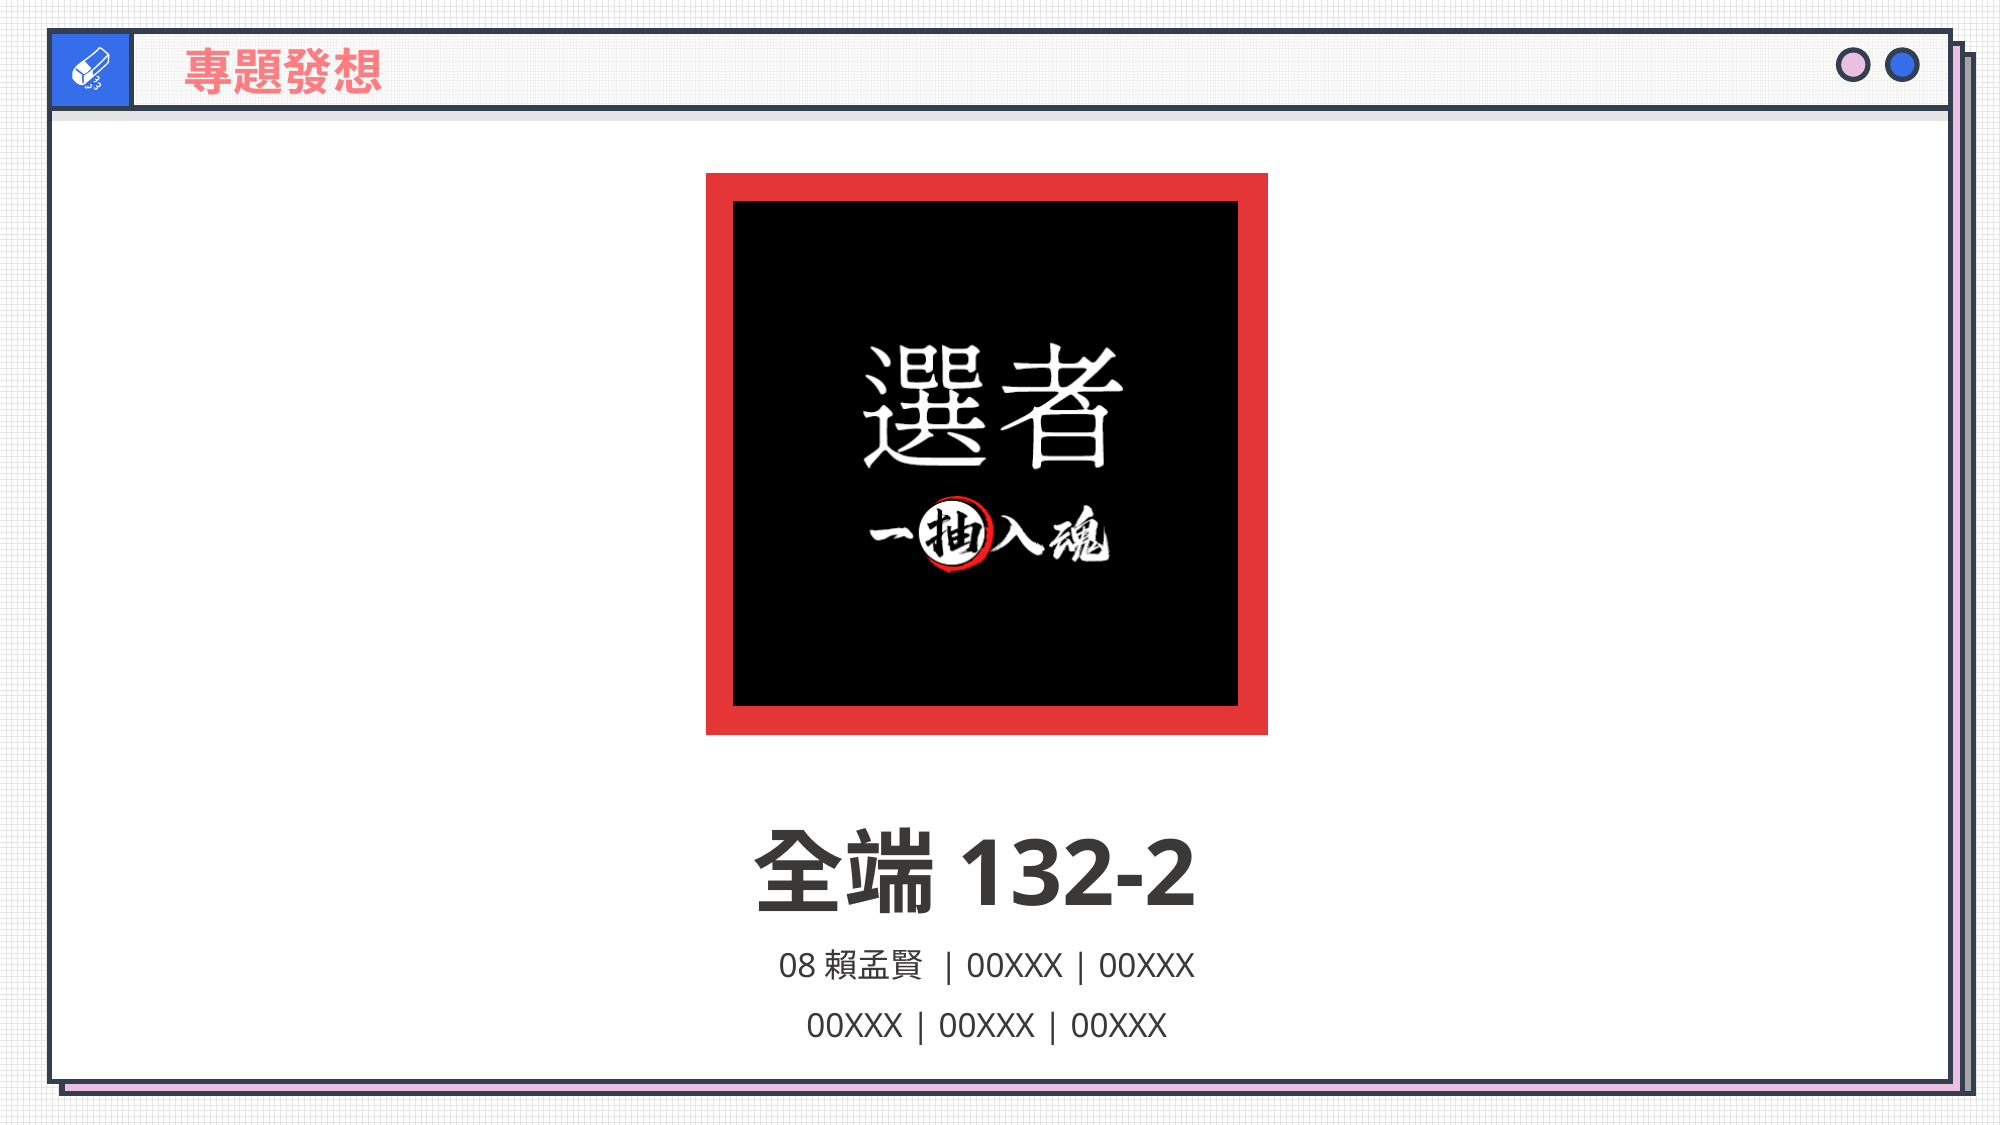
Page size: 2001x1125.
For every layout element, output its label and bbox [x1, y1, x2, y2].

text_box [49, 30, 1974, 1094]
picture [733, 201, 1238, 706]
